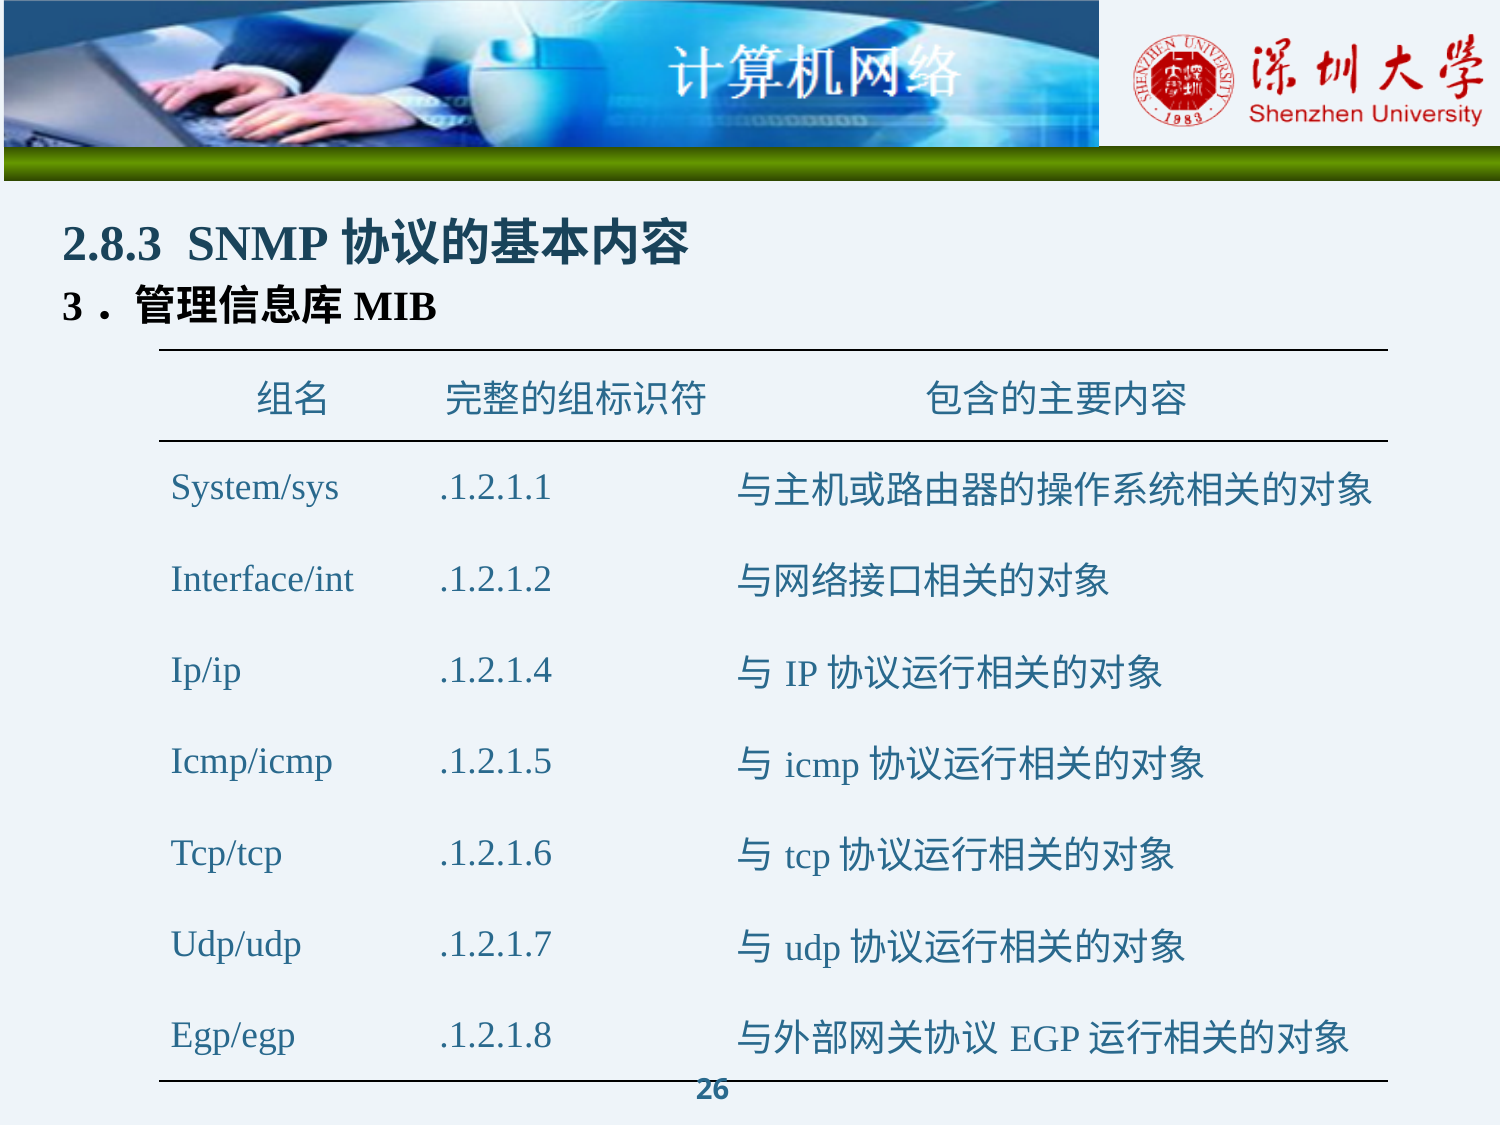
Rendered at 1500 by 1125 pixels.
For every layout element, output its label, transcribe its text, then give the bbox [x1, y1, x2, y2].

list 2.8.3 SNMP协议的基本内容 3．管理信息库MIB [47, 172, 1453, 350]
table_cell 与网络接口相关的对象 [725, 533, 1388, 624]
table_cell 与udp协议运行相关的对象 [725, 898, 1388, 990]
table_cell Interface/int [159, 533, 428, 624]
table_cell .1.2.1.6 [428, 807, 725, 898]
table_cell .1.2.1.7 [428, 898, 725, 990]
table_header 完整的组标识符 [428, 351, 725, 440]
table_cell 与tcp协议运行相关的对象 [725, 807, 1388, 898]
slide_number 26 [537, 1062, 888, 1111]
table_cell Ip/ip [159, 624, 428, 715]
table_cell 与主机或路由器的操作系统相关的对象 [725, 442, 1388, 533]
table_cell .1.2.1.1 [428, 442, 725, 533]
table_cell Tcp/tcp [159, 807, 428, 898]
table_cell .1.2.1.5 [428, 715, 725, 807]
table_cell Icmp/icmp [159, 715, 428, 807]
table_cell 与外部网关协议EGP运行相关的对象 [725, 990, 1388, 1080]
table_cell 与icmp协议运行相关的对象 [725, 715, 1388, 807]
table_cell .1.2.1.2 [428, 533, 725, 624]
table_header 包含的主要内容 [725, 351, 1388, 440]
table_cell Egp/egp [159, 990, 428, 1080]
picture [1113, 18, 1488, 147]
table_header 组名 [159, 351, 428, 440]
table_cell 与IP协议运行相关的对象 [725, 624, 1388, 715]
table_cell Udp/udp [159, 898, 428, 990]
table_cell .1.2.1.8 [428, 990, 725, 1080]
picture [3, 1, 1099, 147]
table_cell System/sys [159, 442, 428, 533]
table_cell .1.2.1.4 [428, 624, 725, 715]
